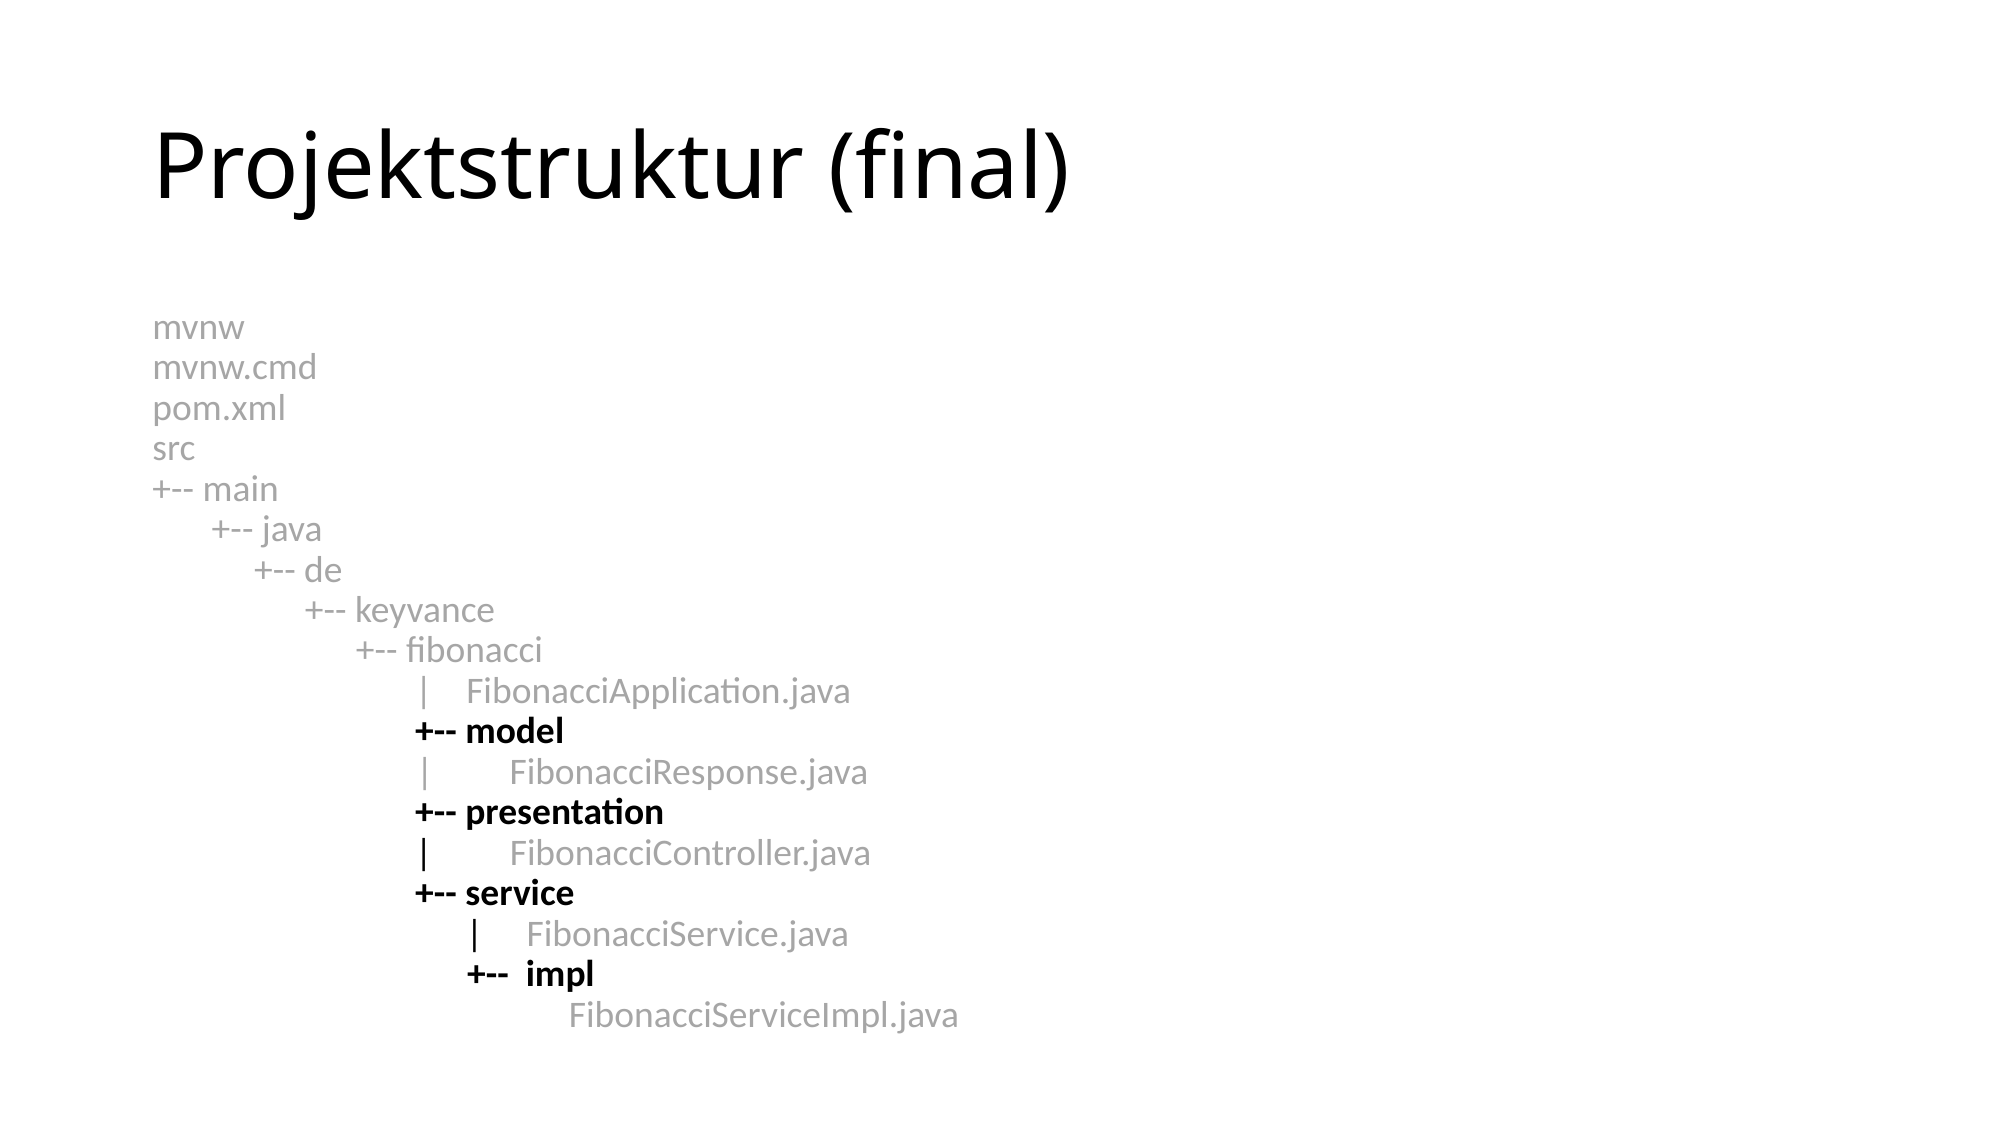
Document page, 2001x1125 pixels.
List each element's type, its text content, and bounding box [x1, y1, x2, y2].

list mvnw mvnw.cmd pom.xml src +-- main +-- java +-- de +-- keyvance +-- fibonacci | FibonacciApplication.java +-- model | FibonacciResponse.java +-- presentation | FibonacciController.java +-- service | FibonacciService.java +-- impl FibonacciServiceImpl.java [137, 299, 1863, 1074]
title Projektstruktur (final) [137, 59, 1863, 278]
